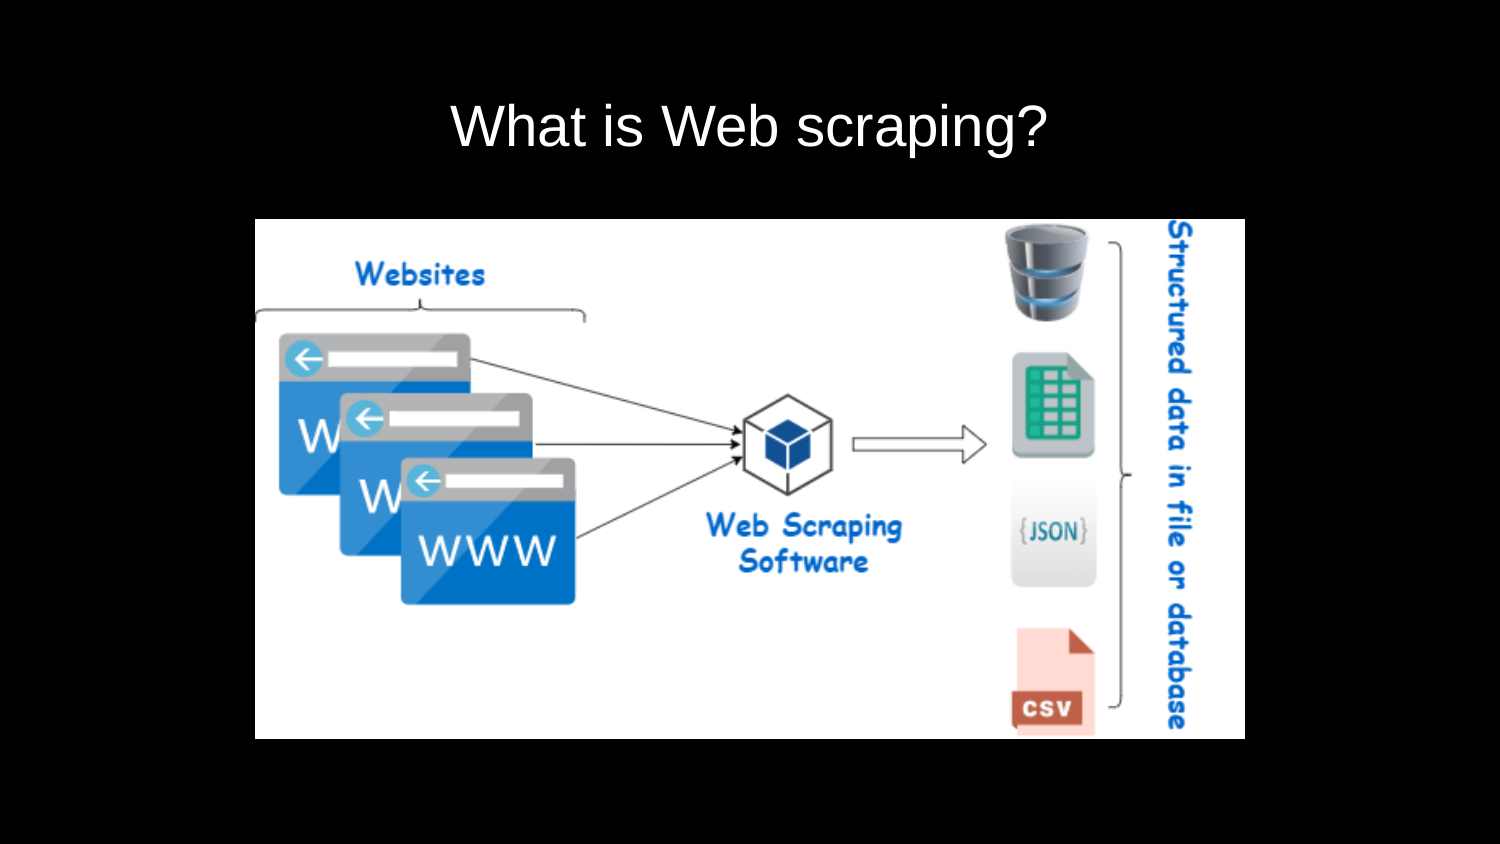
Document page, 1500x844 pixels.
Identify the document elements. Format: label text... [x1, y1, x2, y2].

picture [254, 219, 1246, 739]
title What is Web scraping? [51, 72, 1449, 167]
